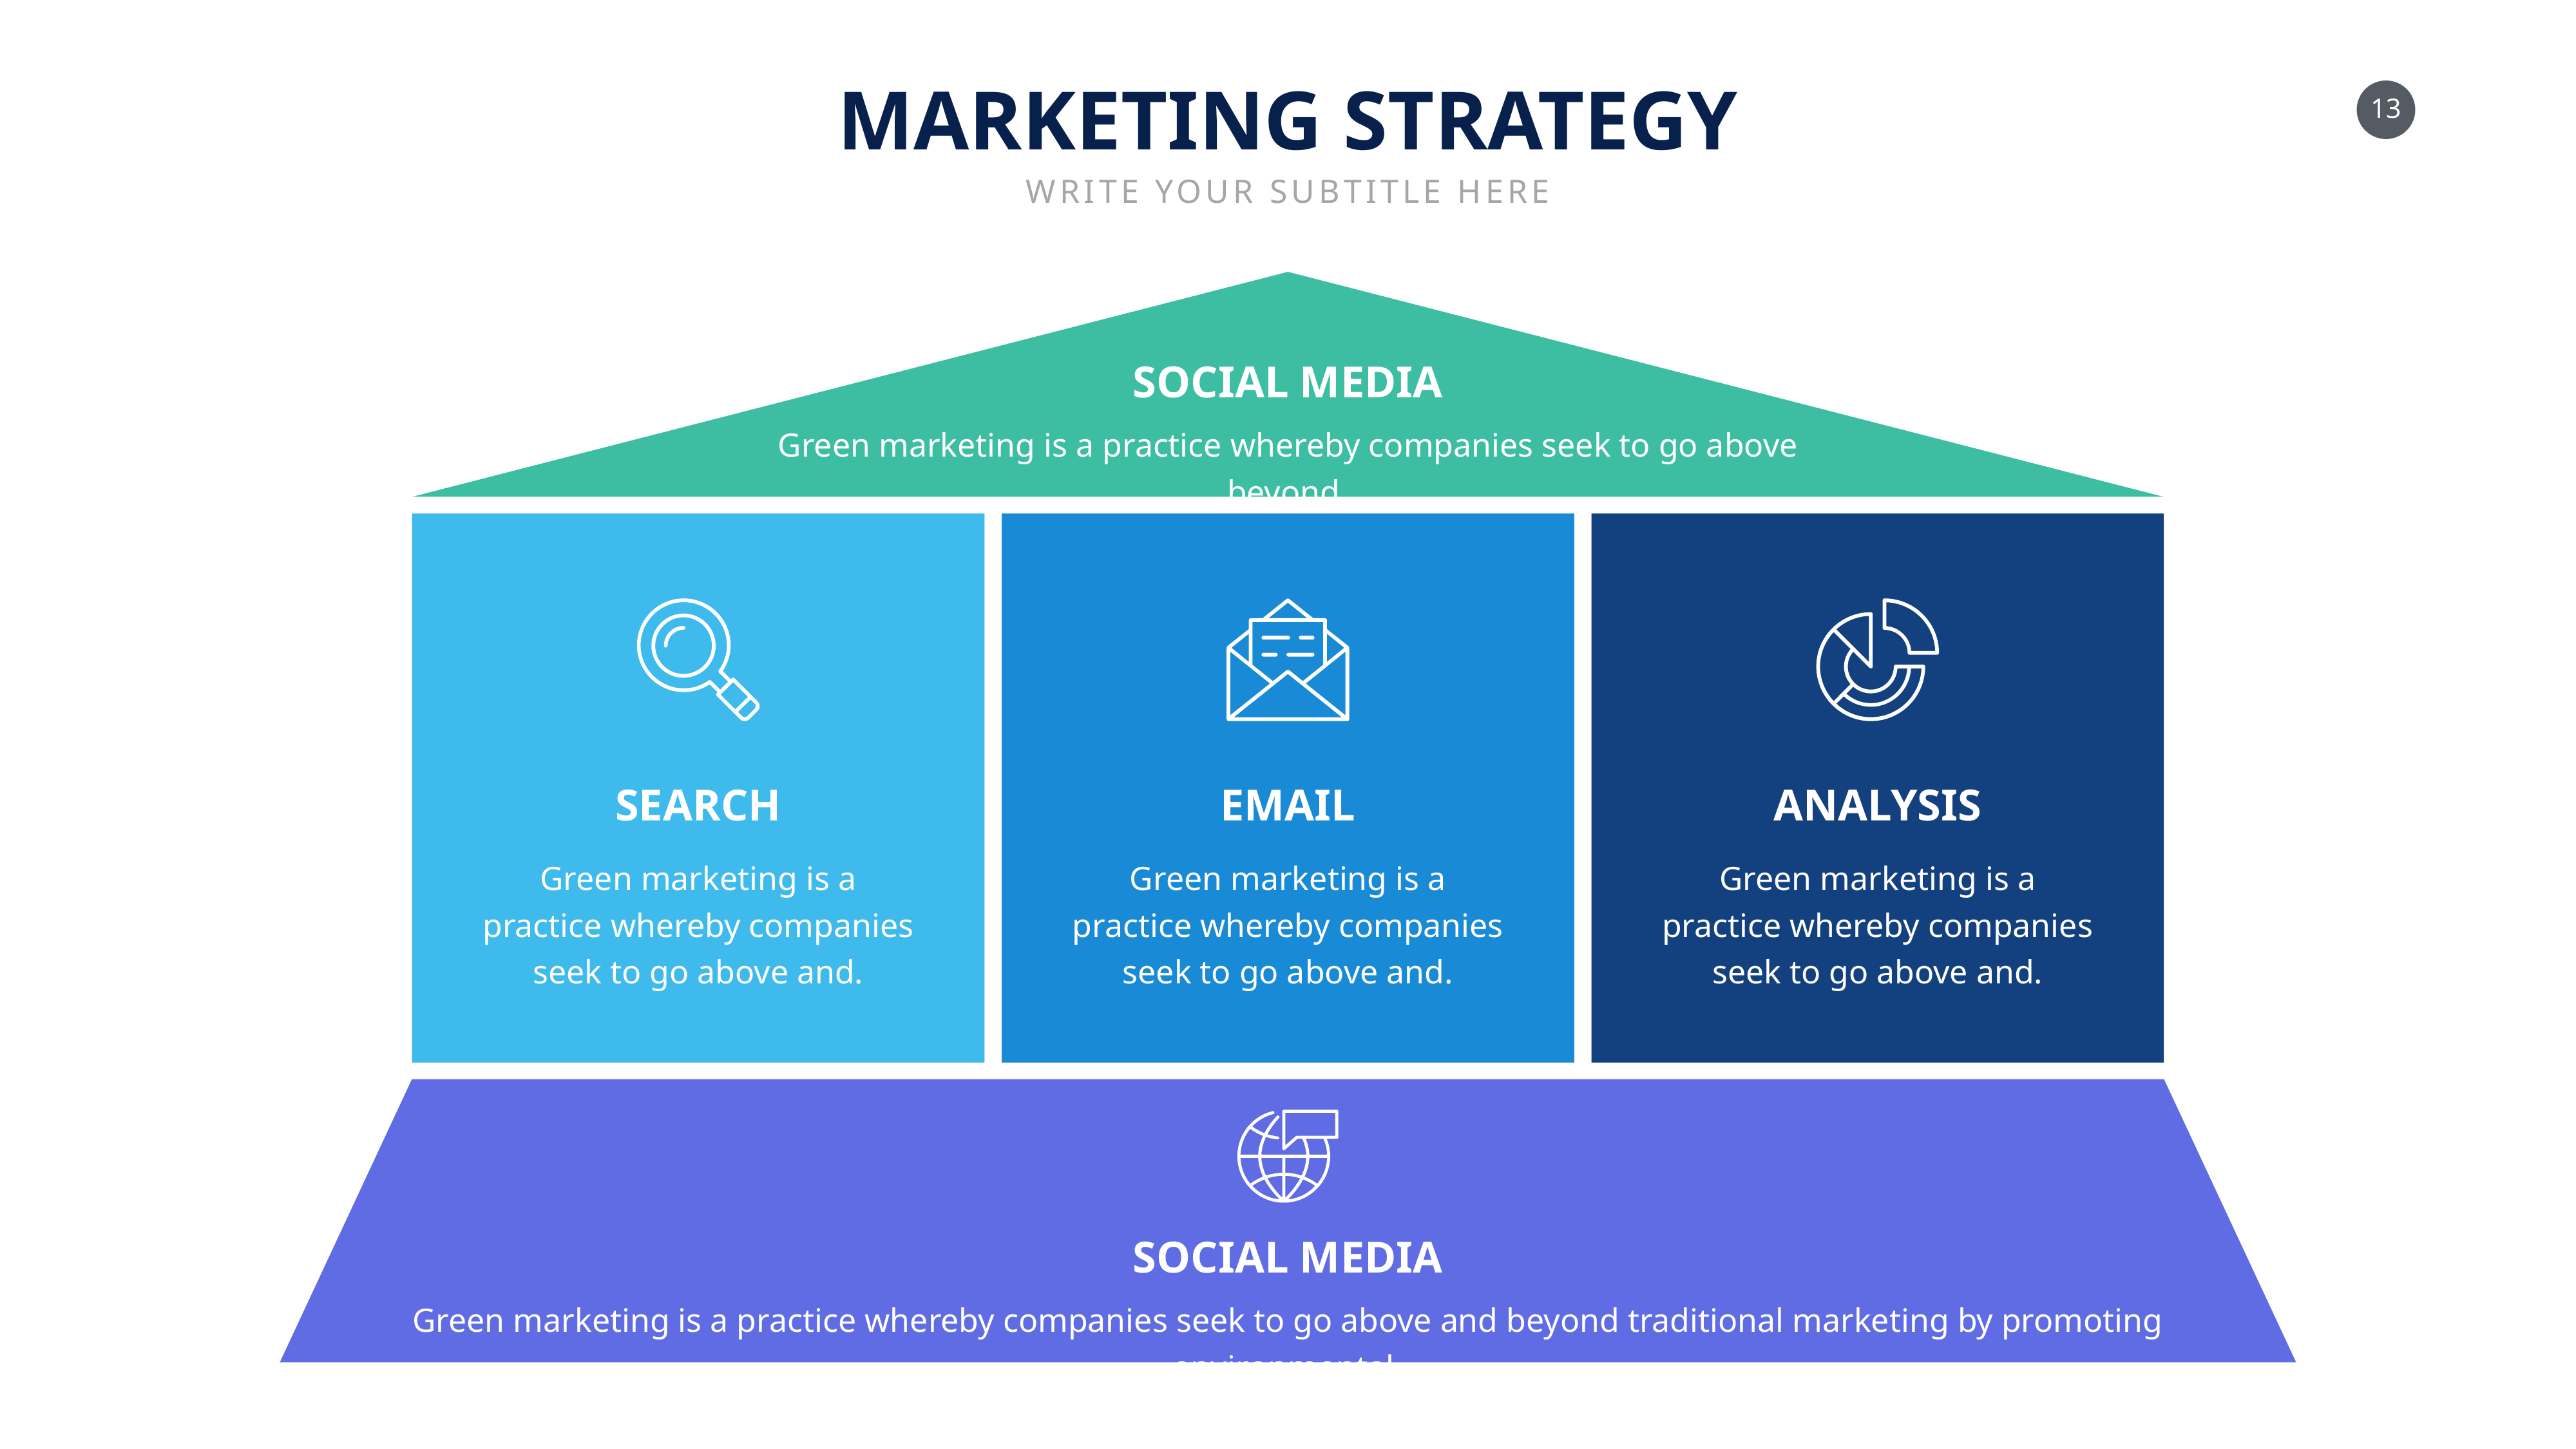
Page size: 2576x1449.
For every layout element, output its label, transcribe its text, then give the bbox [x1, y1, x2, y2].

text_box [412, 513, 985, 1063]
text_box WRITE YOUR SUBTITLE HERE [1016, 166, 1560, 215]
text_box SOCIAL MEDIA [1123, 1225, 1453, 1287]
text_box [278, 1078, 2298, 1363]
text_box [1590, 513, 2164, 1063]
text_box [1001, 515, 1575, 1063]
text_box [1226, 598, 1350, 721]
text_box MARKETING STRATEGY [828, 64, 1748, 171]
text_box Green marketing is a practice whereby companies seek to go above and. [1056, 844, 1520, 996]
text_box [1816, 612, 1925, 721]
text_box [412, 271, 2164, 498]
text_box Green marketing is a practice whereby companies seek to go above and. [466, 844, 930, 996]
text_box SOCIAL MEDIA [1123, 350, 1453, 411]
text_box [1237, 1110, 1339, 1203]
text_box [636, 598, 760, 721]
text_box ANALYSIS [1764, 773, 1992, 835]
text_box Green marketing is a practice whereby companies seek to go above and. [1645, 844, 2110, 996]
text_box Green marketing is a practice whereby companies seek to go above and beyond traditional marketing by promoting environmental. [367, 1287, 2209, 1390]
text_box [1882, 598, 1940, 655]
text_box EMAIL [1210, 773, 1366, 835]
text_box Green marketing is a practice whereby companies seek to go above beyond. [747, 411, 1829, 515]
text_box SEARCH [606, 773, 791, 835]
